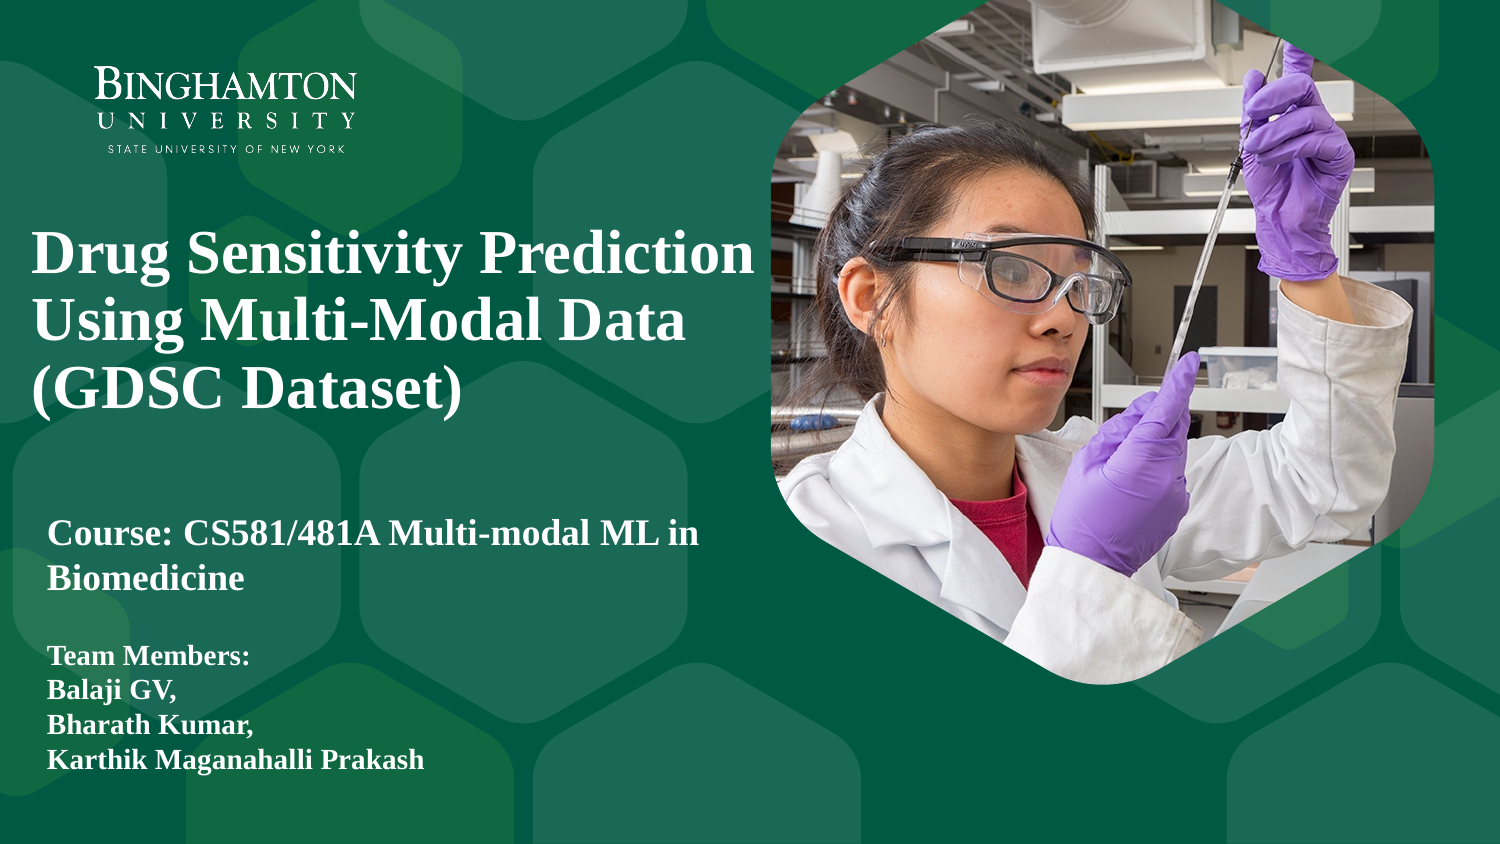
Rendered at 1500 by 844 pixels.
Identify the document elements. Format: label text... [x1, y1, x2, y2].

picture [94, 66, 357, 153]
picture [770, 0, 1435, 685]
title Drug Sensitivity Prediction Using Multi-Modal Data (GDSC Dataset) [31, 182, 765, 422]
text_box Course: CS581/481A Multi-modal ML in Biomedicine Team Members: Balaji GV, Bharath Kumar, Karthik Maganahalli Prakash [31, 493, 744, 792]
